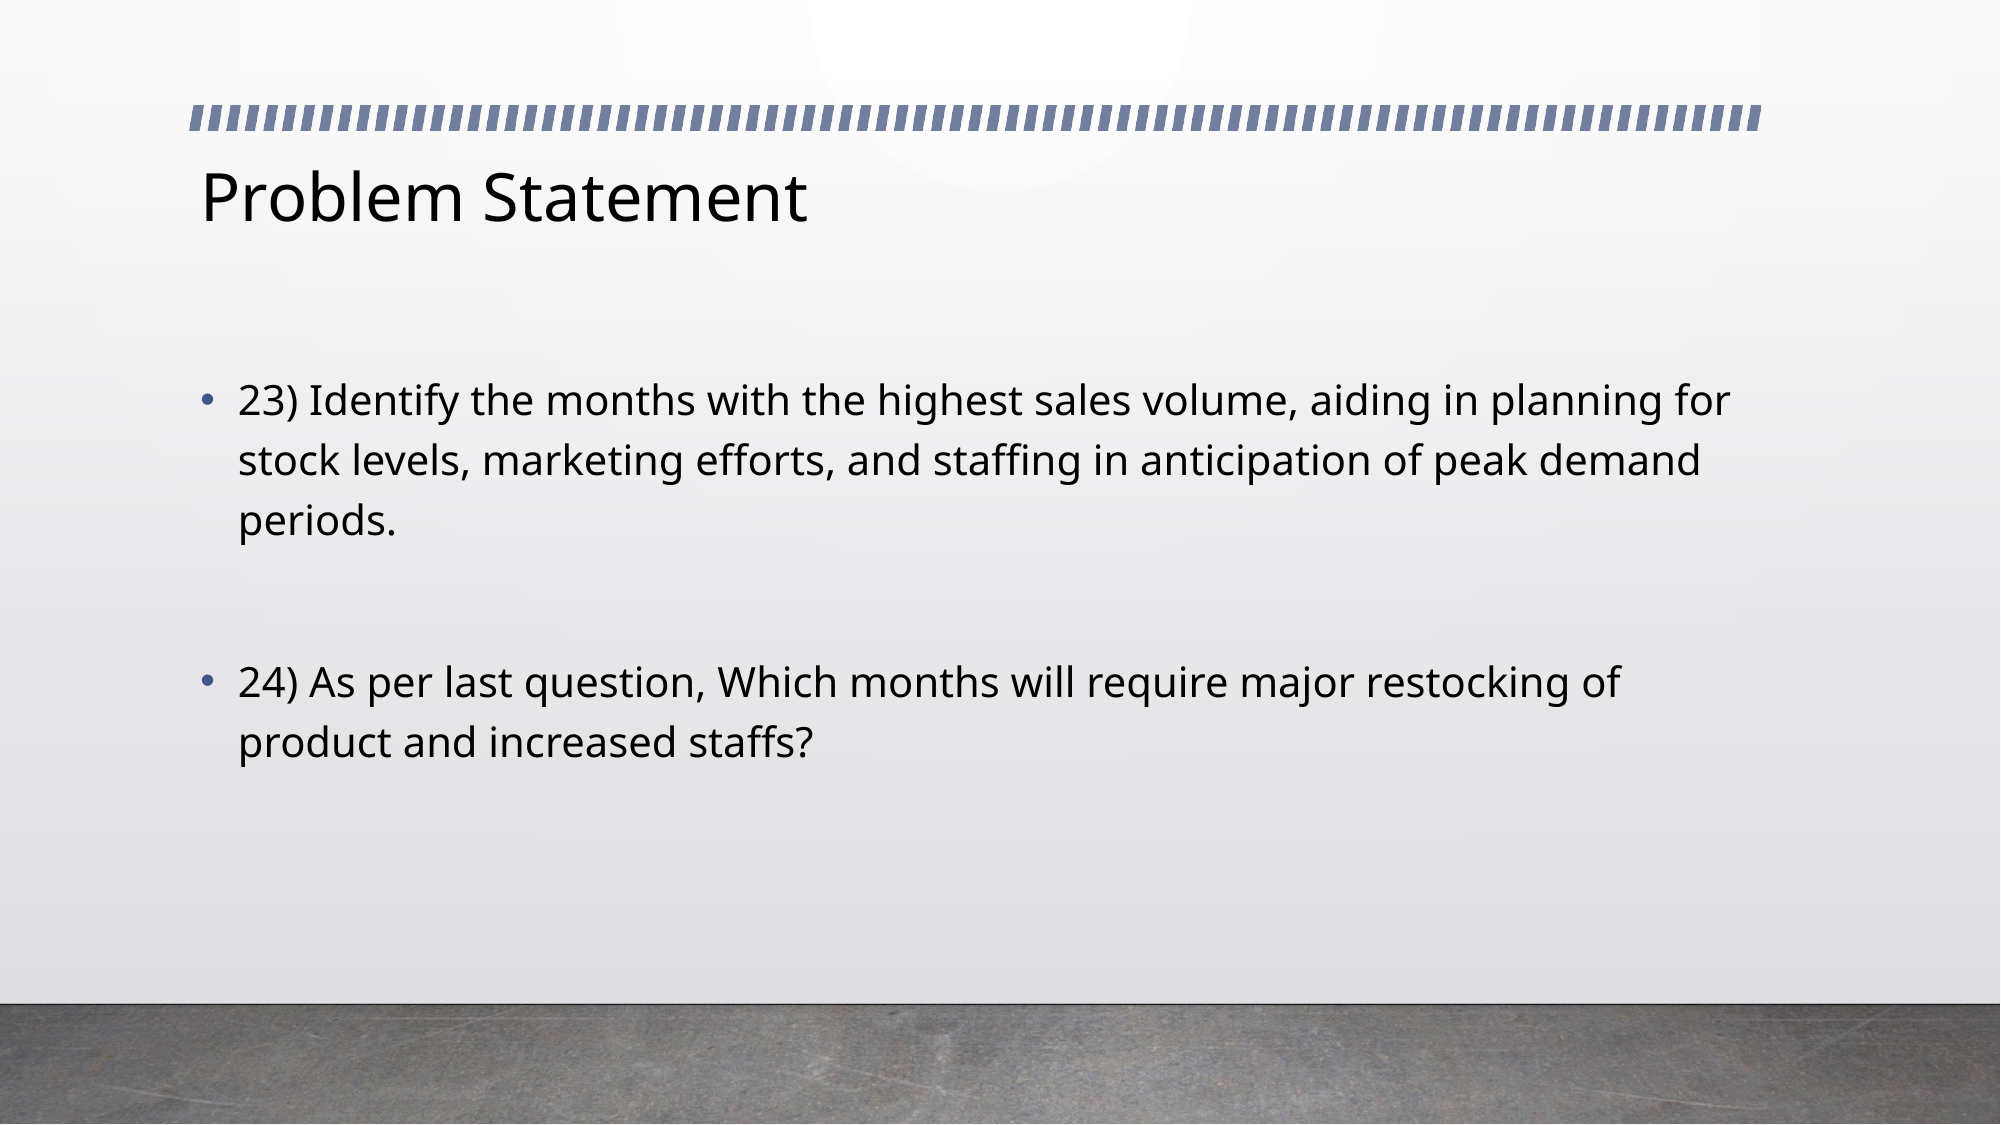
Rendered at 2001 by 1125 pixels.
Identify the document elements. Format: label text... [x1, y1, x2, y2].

title Problem Statement [185, 156, 1761, 329]
list 23) Identify the months with the highest sales volume, aiding in planning for stock levels, marketing efforts, and staffing in anticipation of peak demand periods. 24) As per last question, Which months will require major restocking of product and increased staffs? [185, 356, 1761, 897]
picture [0, 1004, 2000, 1124]
